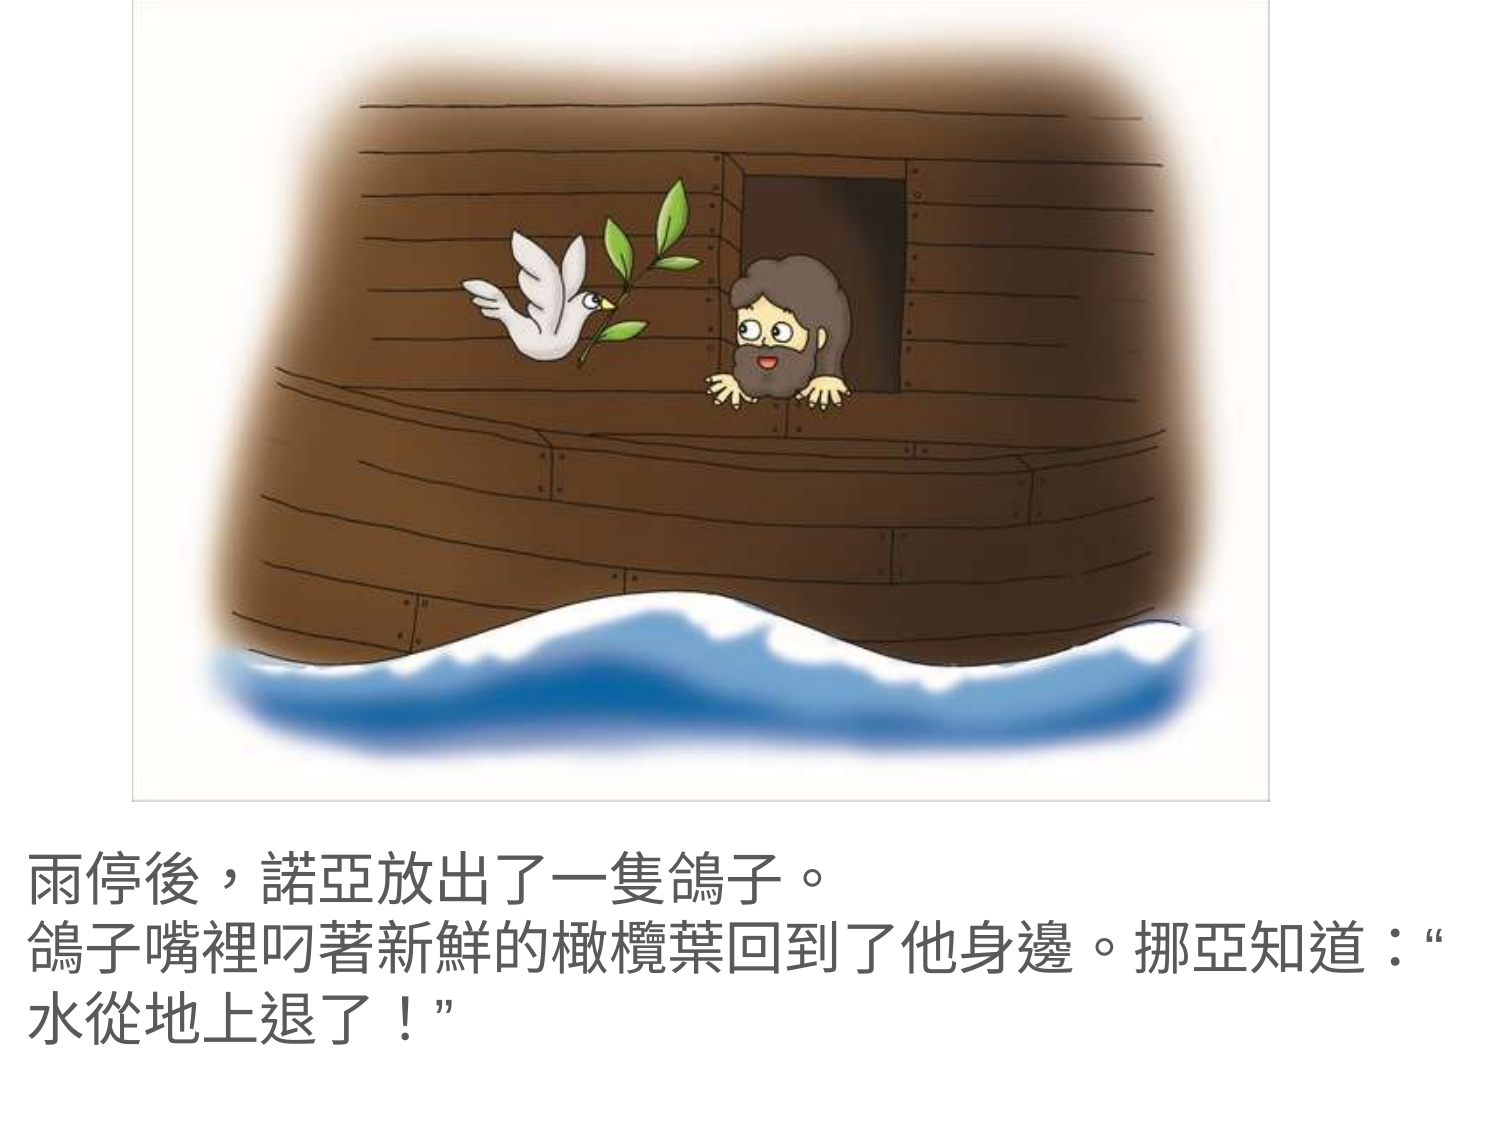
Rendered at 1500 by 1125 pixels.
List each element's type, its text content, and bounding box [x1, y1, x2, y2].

picture [132, 0, 1270, 803]
text_box 雨停後，諾亞放出了一隻鴿子。 鴿子嘴裡叼著新鮮的橄欖葉回到了他身邊。挪亞知道：“水從地上退了！” [11, 834, 1498, 1059]
